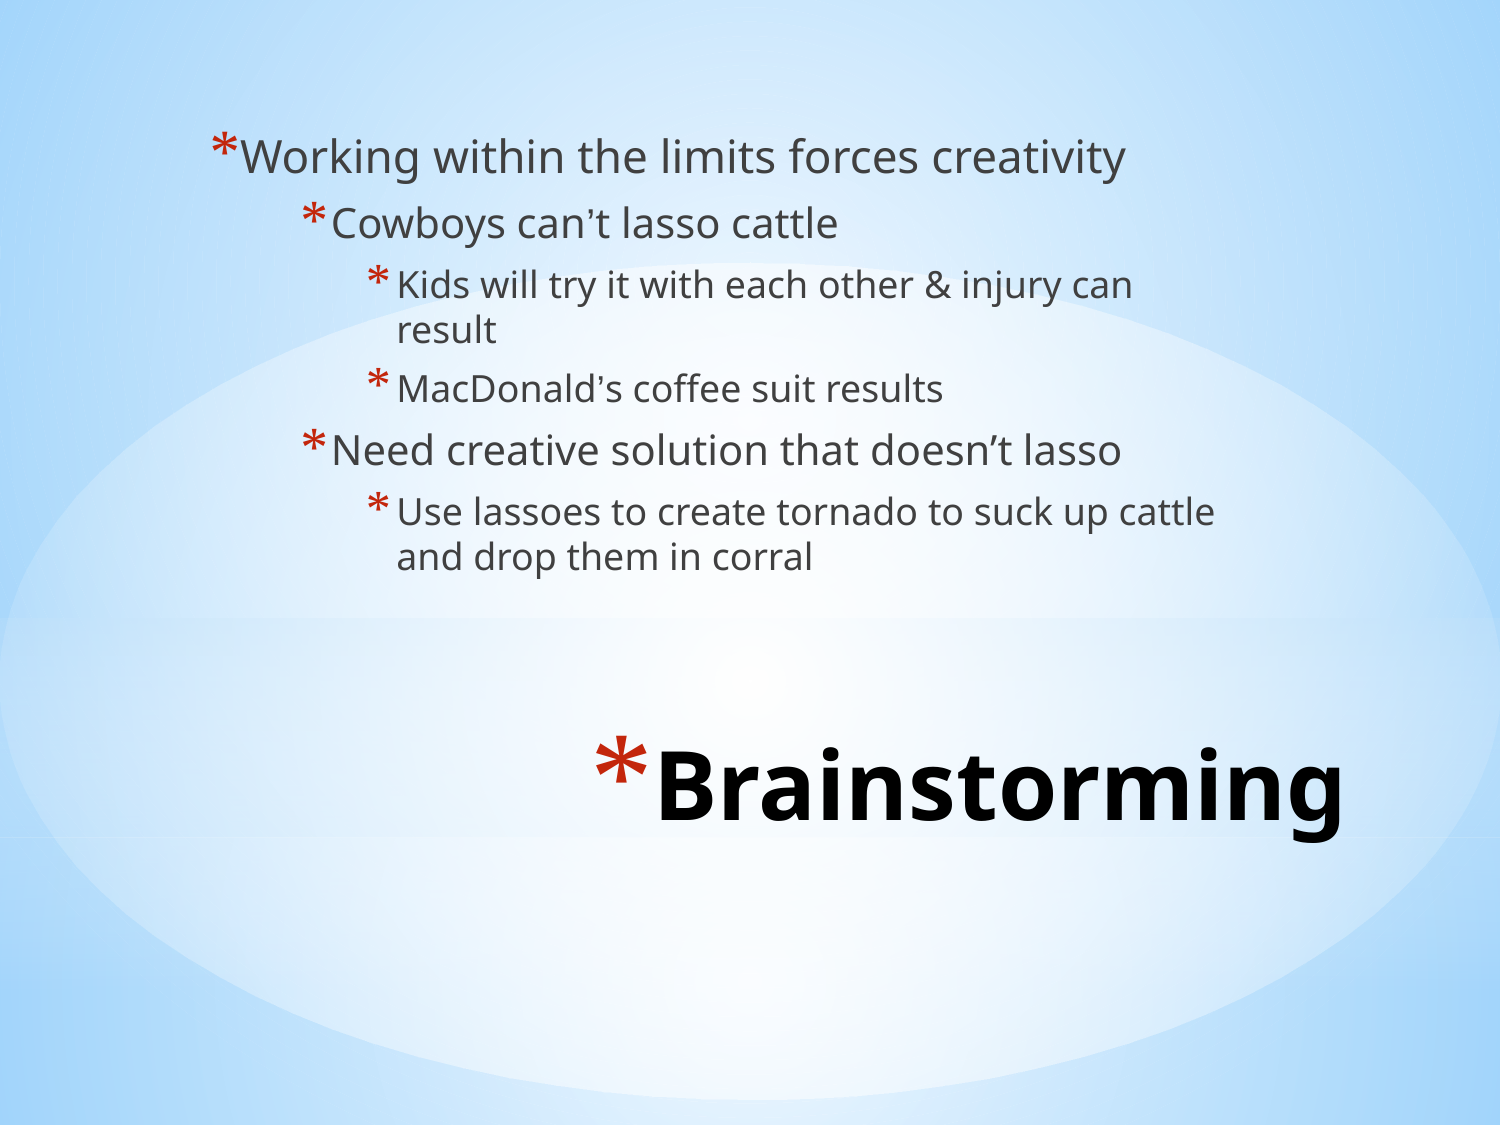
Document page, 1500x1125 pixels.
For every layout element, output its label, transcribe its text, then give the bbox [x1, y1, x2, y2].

list Working within the limits forces creativity Cowboys can’t lasso cattle Kids will try it with each other & injury can result MacDonald’s coffee suit results Need creative solution that doesn’t lasso Use lassoes to create tornado to suck up cattle and drop them in corral [187, 120, 1238, 690]
title Brainstorming [294, 717, 1363, 905]
